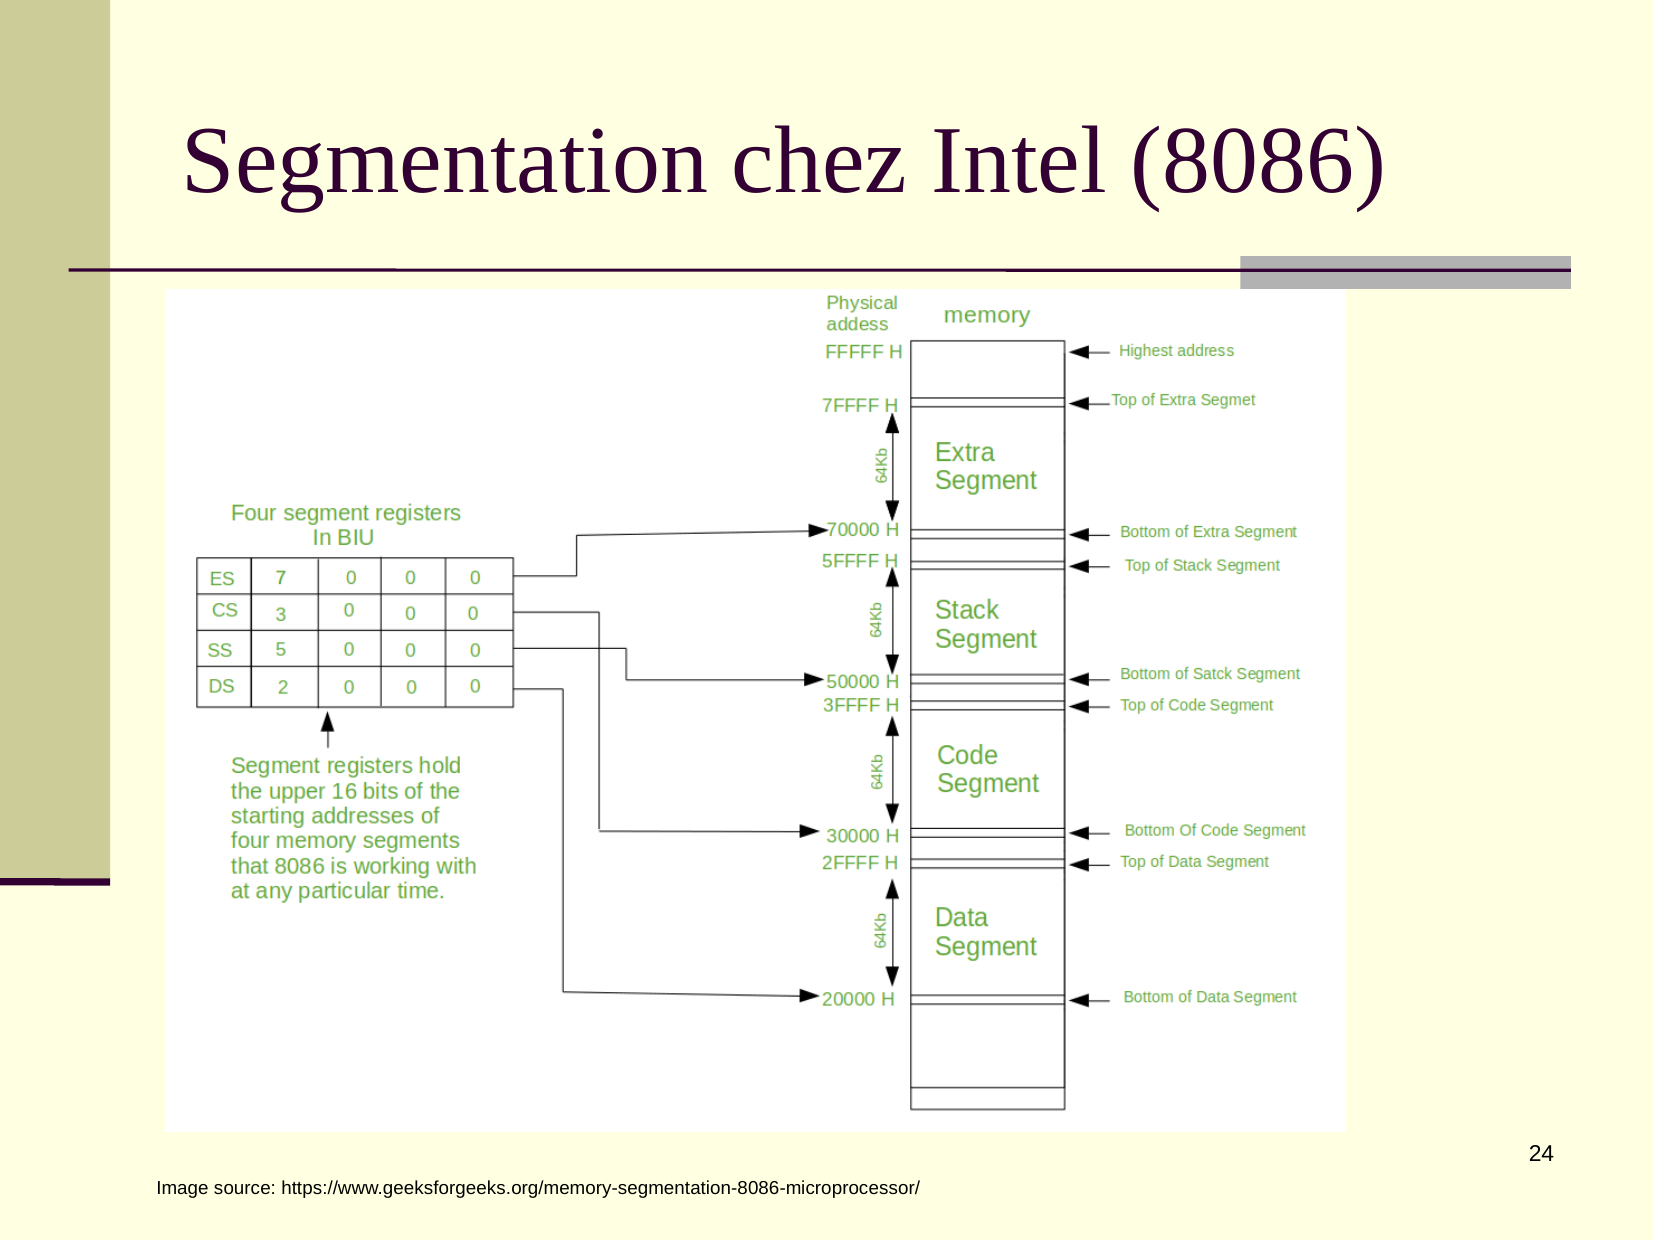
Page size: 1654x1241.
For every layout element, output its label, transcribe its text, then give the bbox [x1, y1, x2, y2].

picture [165, 289, 1346, 1132]
text_box Image source: https://www.geeksforgeeks.org/memory-segmentation-8086-microprocessor/ [141, 1171, 1170, 1206]
slide_number 24 [1226, 1129, 1571, 1213]
title Segmentation chez Intel (8086) [165, 30, 1571, 277]
